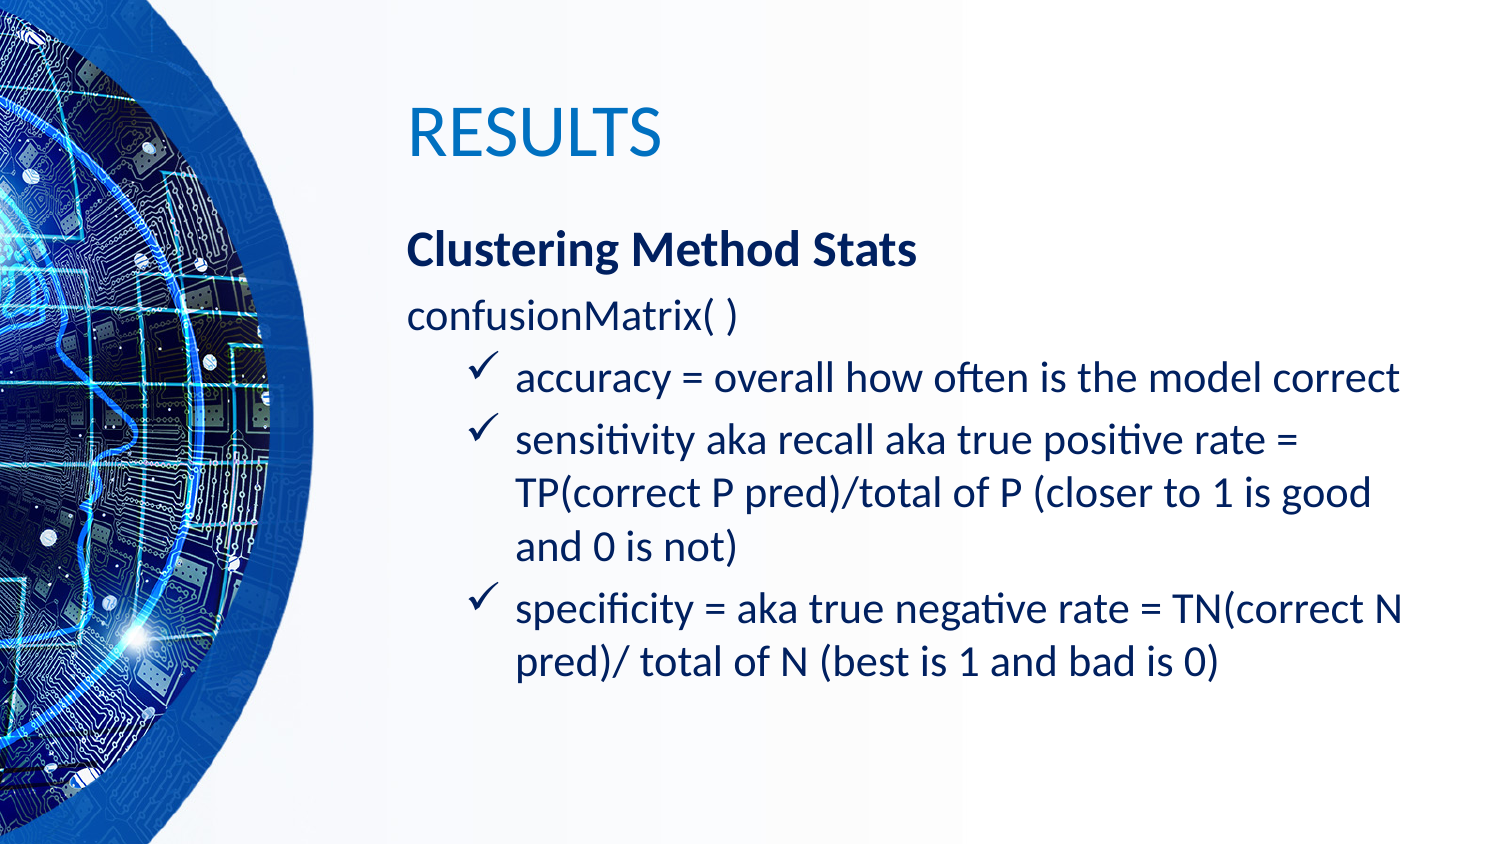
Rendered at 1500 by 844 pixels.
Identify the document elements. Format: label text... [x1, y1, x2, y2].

title RESULTS [392, 66, 1424, 186]
list Clustering Method Stats confusionMatrix( ) accuracy = overall how often is the model correct sensitivity aka recall aka true positive rate = TP(correct P pred)/total of P (closer to 1 is good and 0 is not) specificity = aka true negative rate = TN(correct N pred)/ total of N (best is 1 and bad is 0) [391, 208, 1427, 770]
picture [0, 0, 1500, 844]
